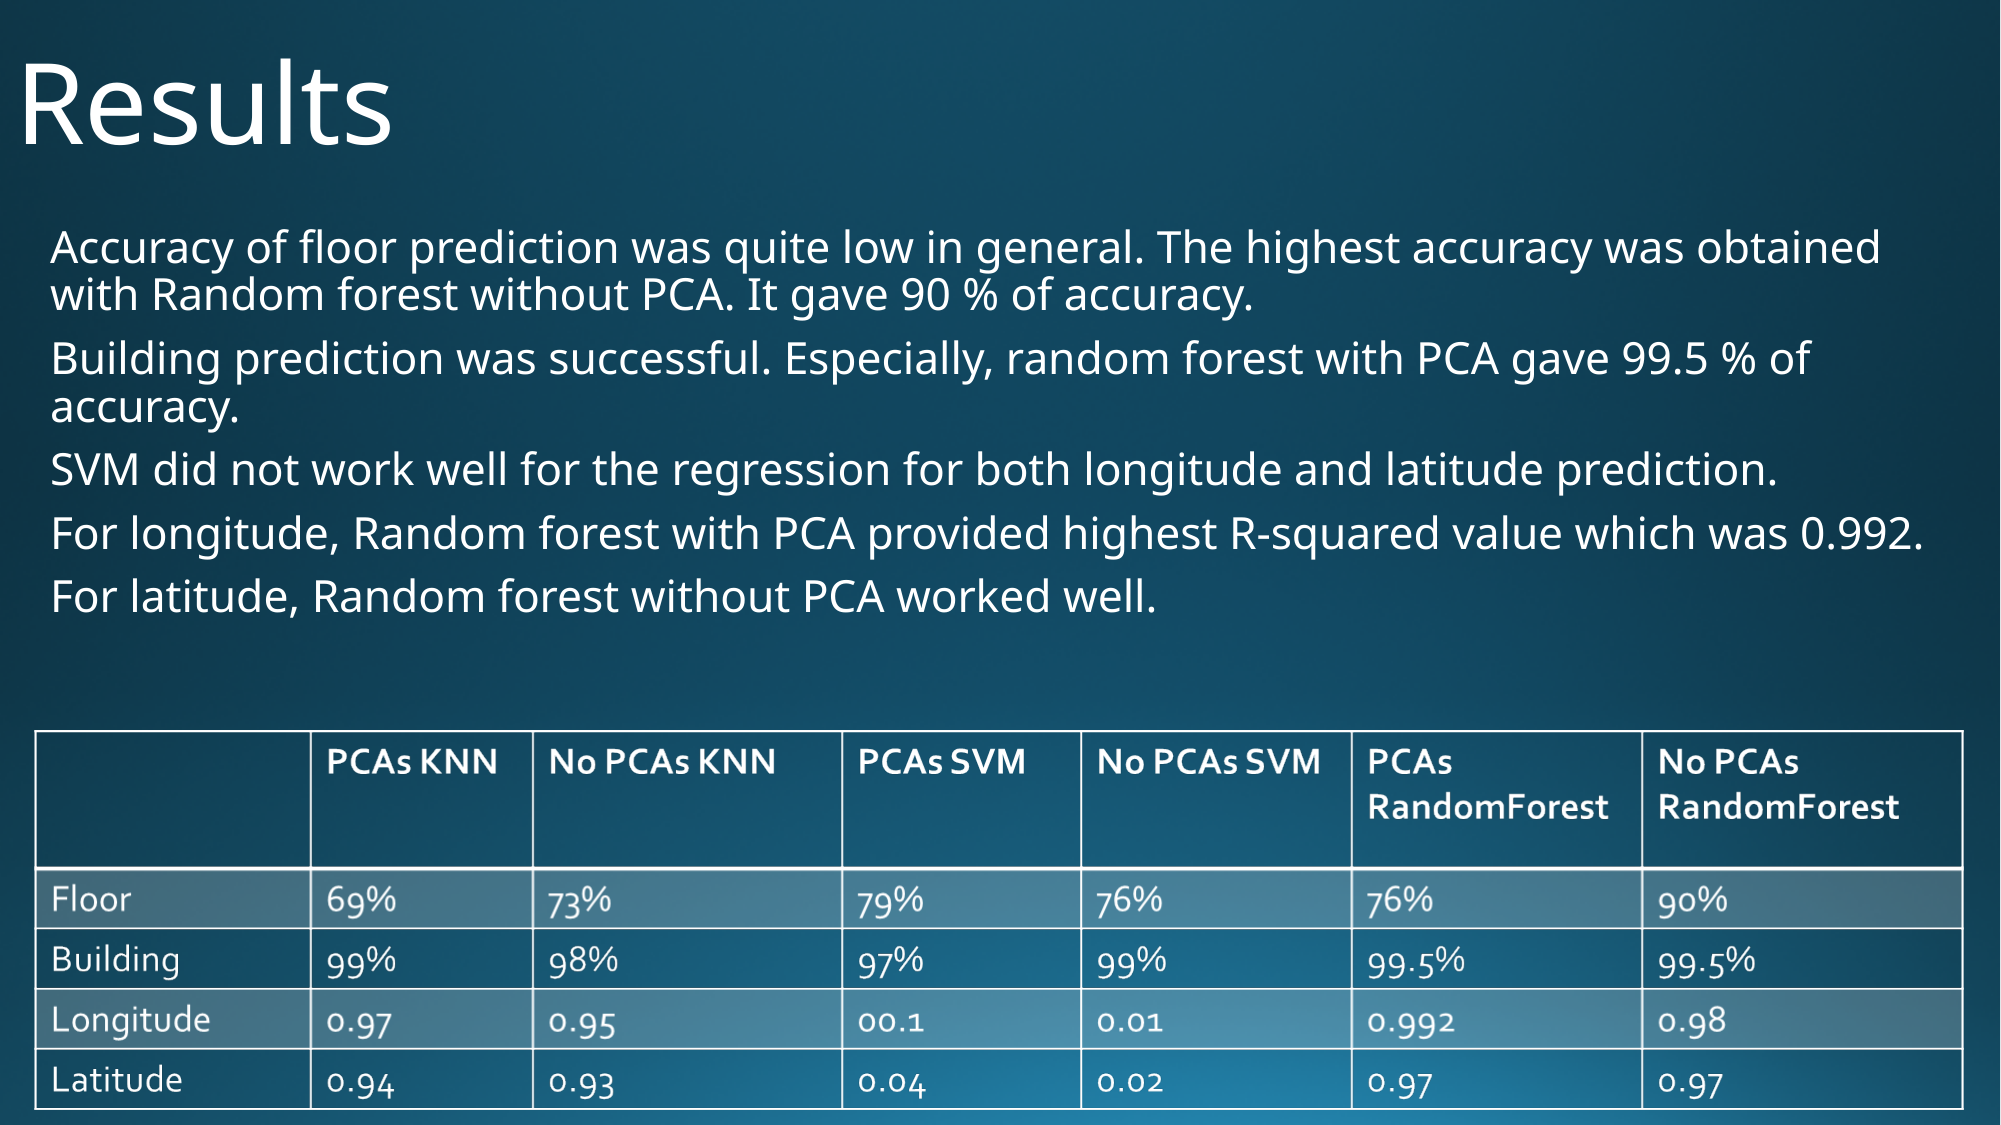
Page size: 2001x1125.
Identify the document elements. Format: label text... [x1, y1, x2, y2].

title Results [0, 0, 1725, 218]
picture [0, 0, 2001, 1125]
list Accuracy of floor prediction was quite low in general. The highest accuracy was obtained with Random forest without PCA. It gave 90 % of accuracy. Building prediction was successful. Especially, random forest with PCA gave 99.5 % of accuracy. SVM did not work well for the regression for both longitude and latitude prediction. For longitude, Random forest with PCA provided highest R-squared value which was 0.992. For latitude, Random forest without PCA worked well. [34, 217, 1966, 671]
